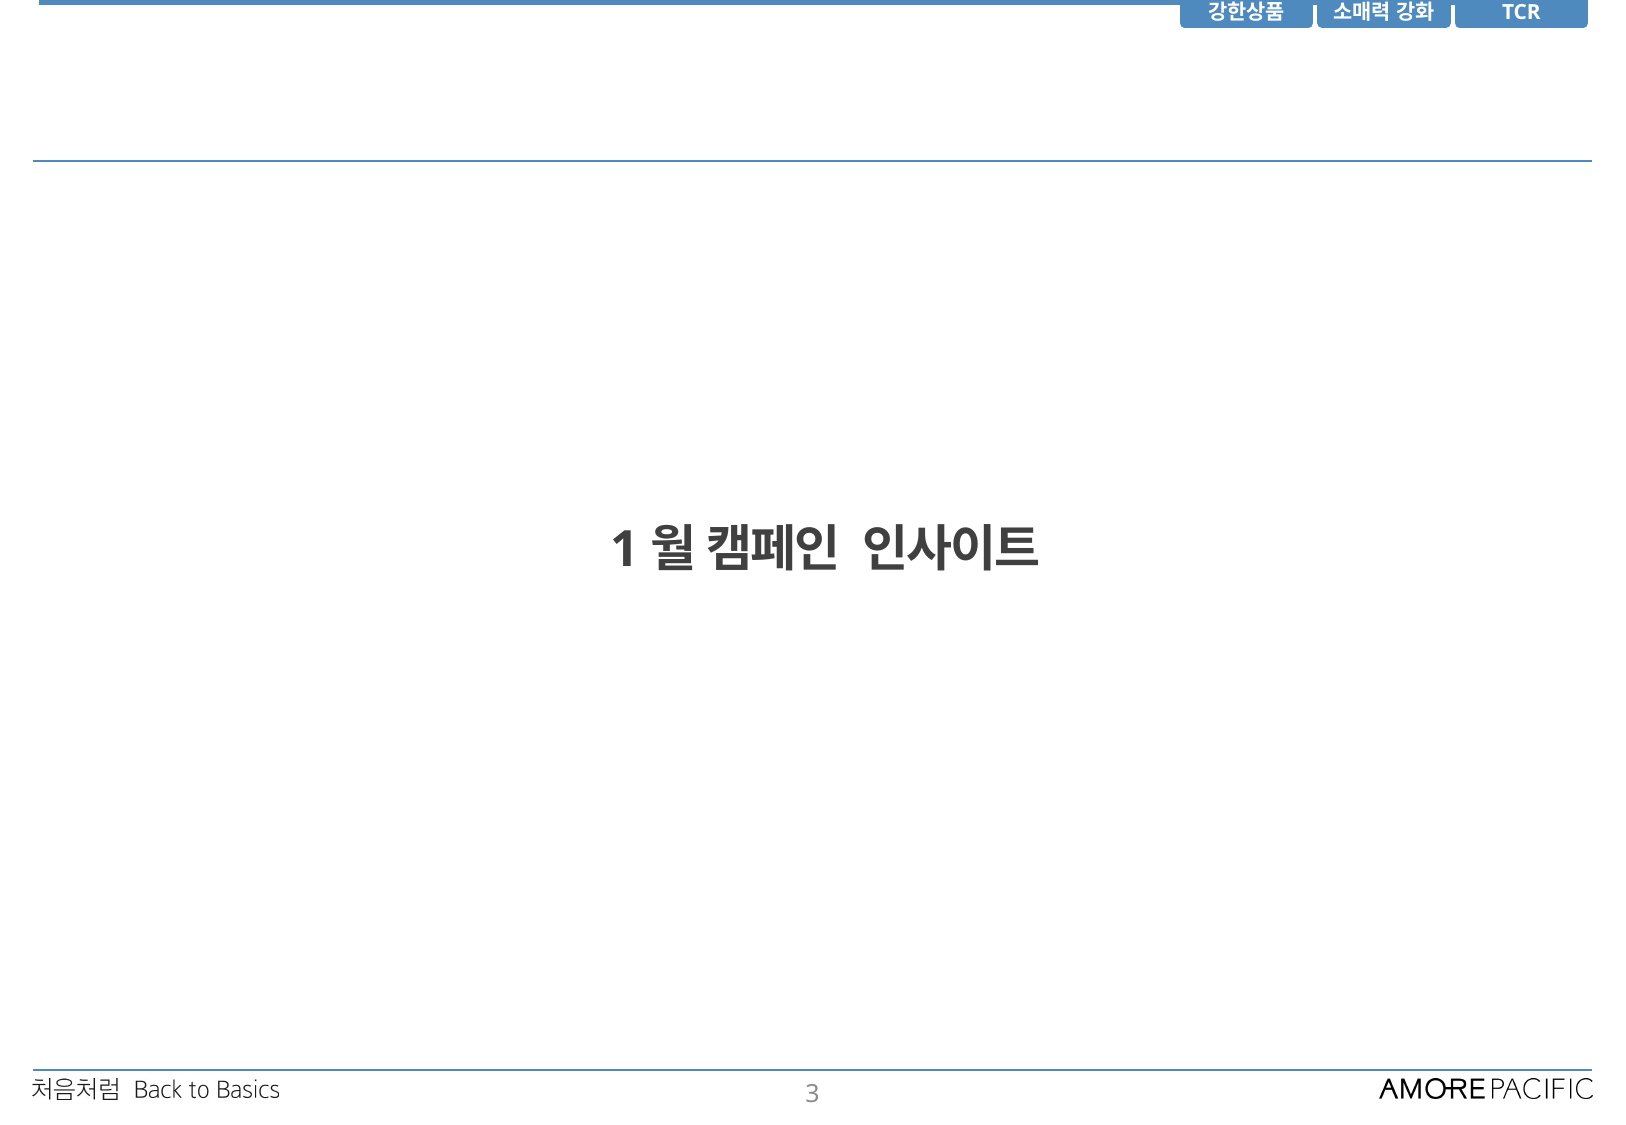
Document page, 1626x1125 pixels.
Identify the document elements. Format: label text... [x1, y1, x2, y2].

picture [32, 1078, 279, 1100]
picture [1379, 1078, 1593, 1099]
slide_number 3 [761, 1070, 864, 1102]
text_box 1월 캠페인 인사이트 [249, 479, 1402, 585]
